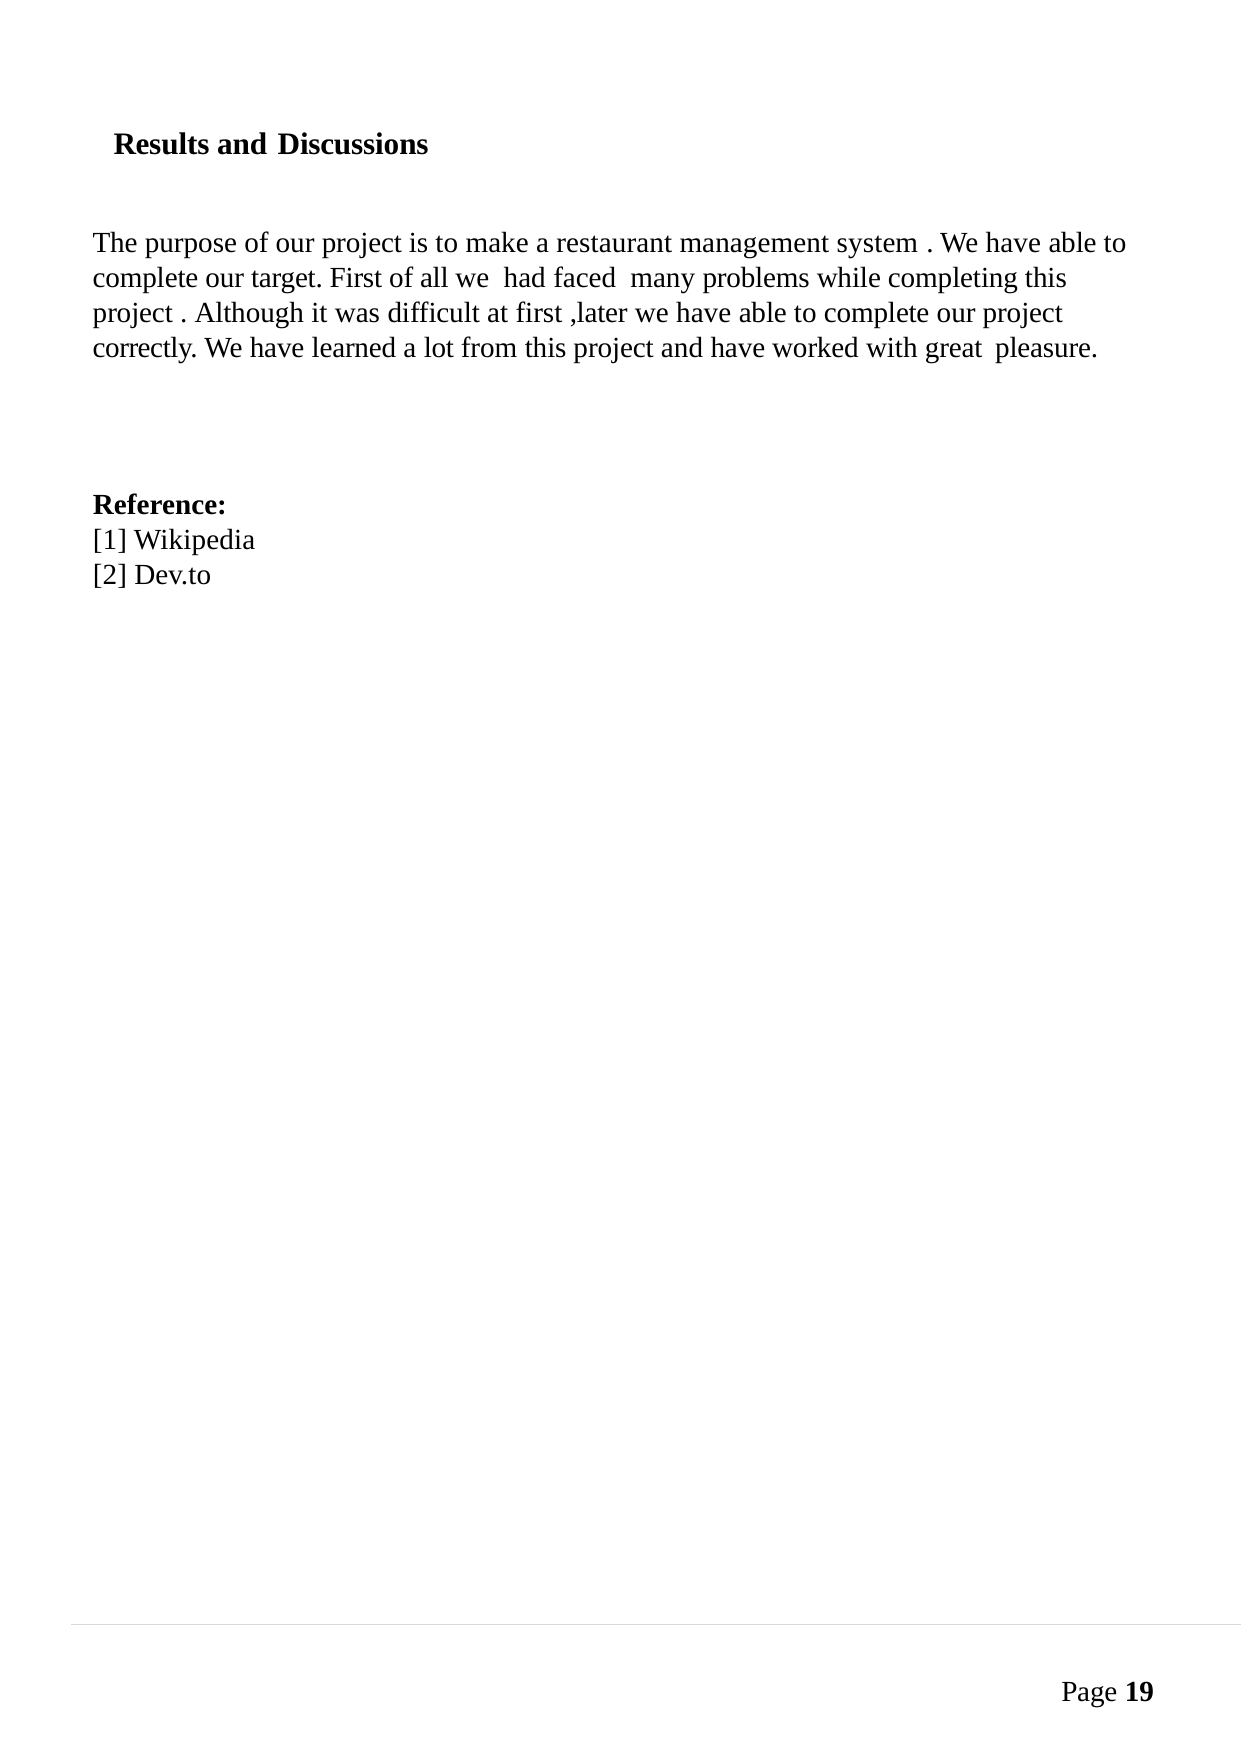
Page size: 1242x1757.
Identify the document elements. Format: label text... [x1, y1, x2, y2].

text_box Page 19 [1059, 1673, 1157, 1708]
text_box Results and Discussions [74, 78, 696, 168]
text_box The purpose of our project is to make a restaurant management system . We have able to complete our target. First of all we had faced many problems while completing this project . Although it was difficult at first ,later we have able to complete our project correctly. We have learned a lot from this project and have worked with great pleasure. [77, 215, 1164, 406]
text_box Reference: [1] Wikipedia [2] Dev.to [78, 478, 271, 673]
